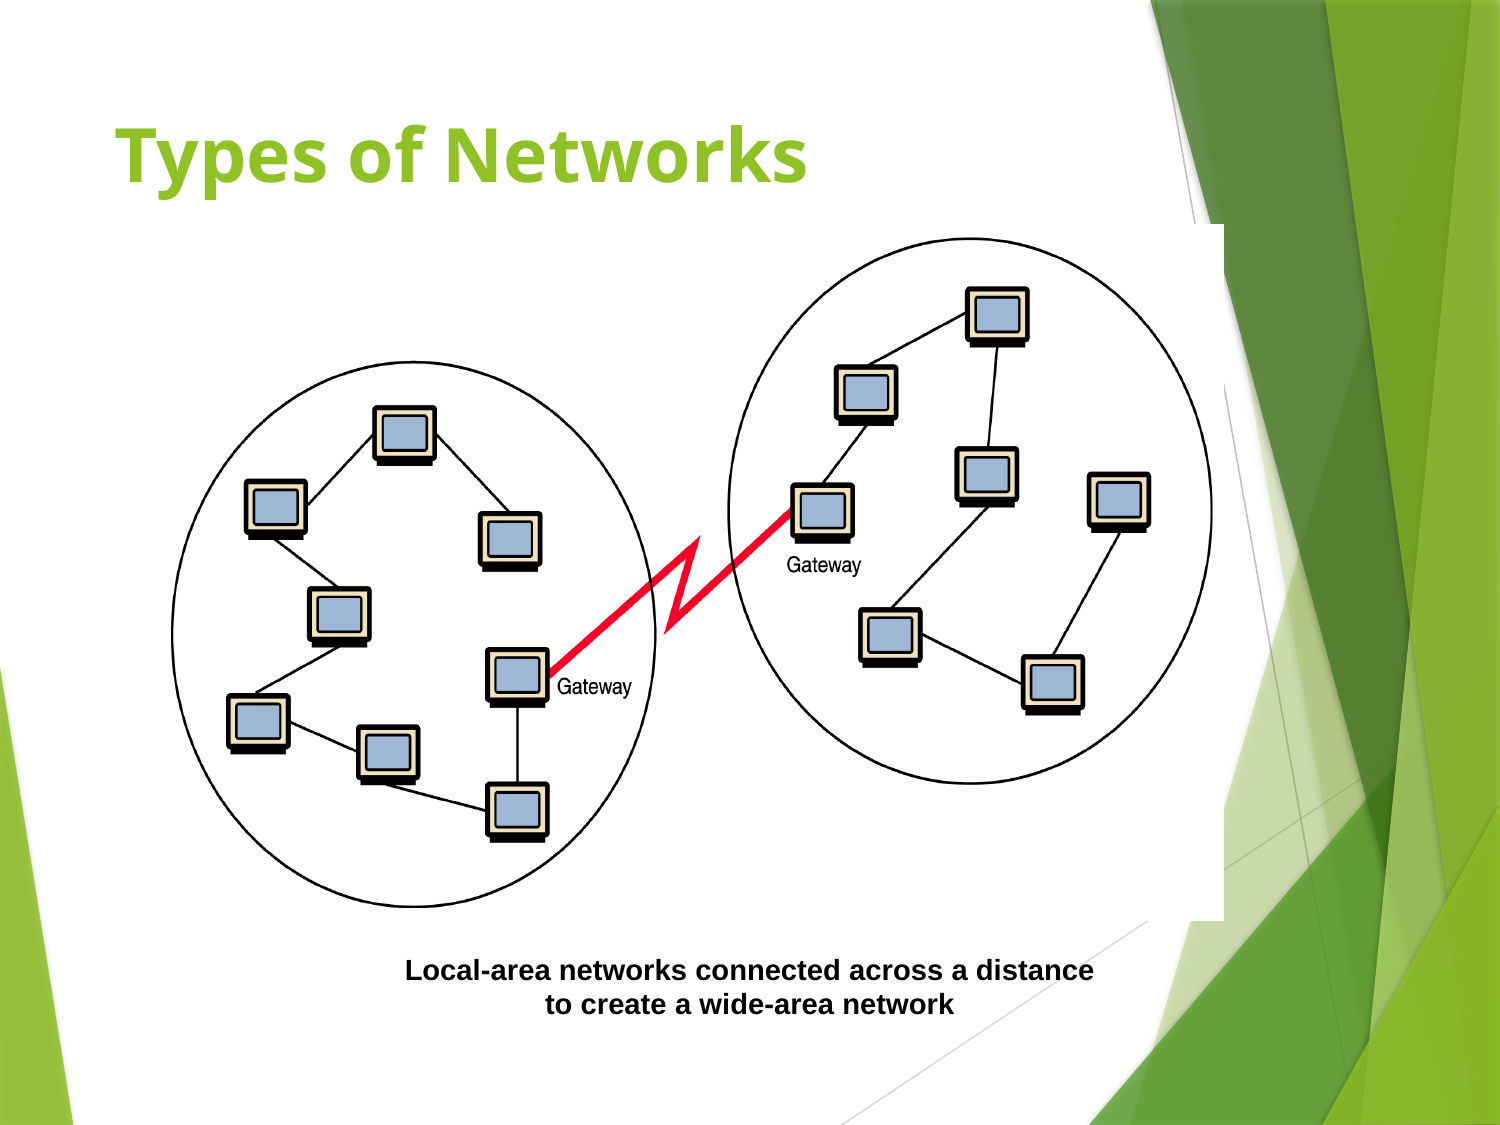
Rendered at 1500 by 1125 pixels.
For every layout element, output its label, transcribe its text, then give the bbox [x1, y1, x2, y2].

title Types of Networks [99, 99, 1142, 317]
picture [159, 224, 1224, 921]
text_box Local-area networks connected across a distance to create a wide-area network [379, 943, 1121, 1029]
